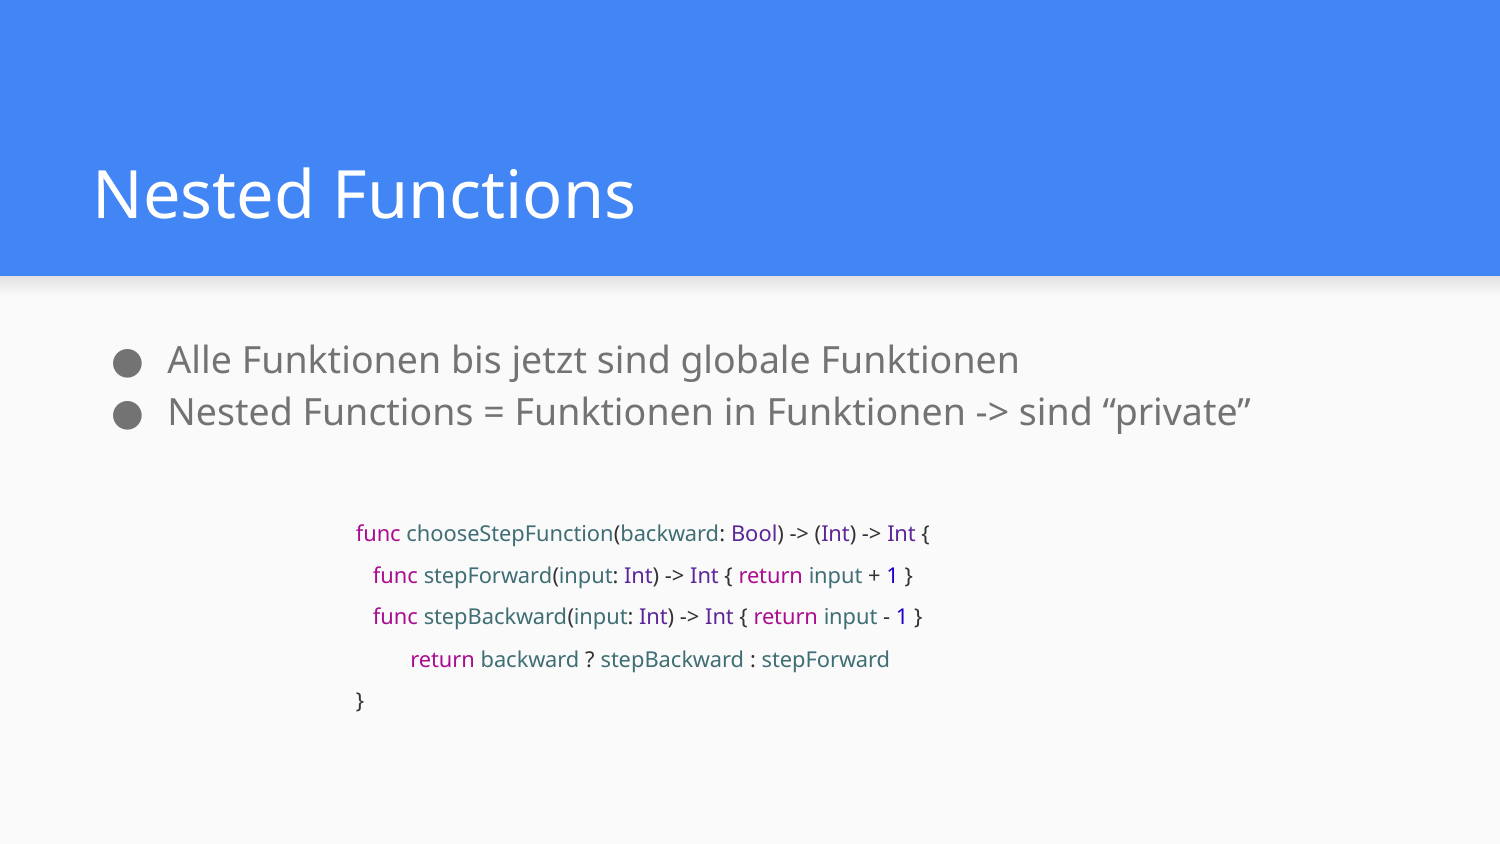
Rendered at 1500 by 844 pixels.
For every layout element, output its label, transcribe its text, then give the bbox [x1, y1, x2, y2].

list Alle Funktionen bis jetzt sind globale Funktionen Nested Functions = Funktionen in Funktionen -> sind “private” [77, 314, 1427, 760]
text_box func chooseStepFunction(backward: Bool) -> (Int) -> Int { func stepForward(input: Int) -> Int { return input + 1 } func stepBackward(input: Int) -> Int { return input - 1 } return backward ? stepBackward : stepForward } [303, 488, 1197, 739]
title Nested Functions [77, 121, 1427, 248]
